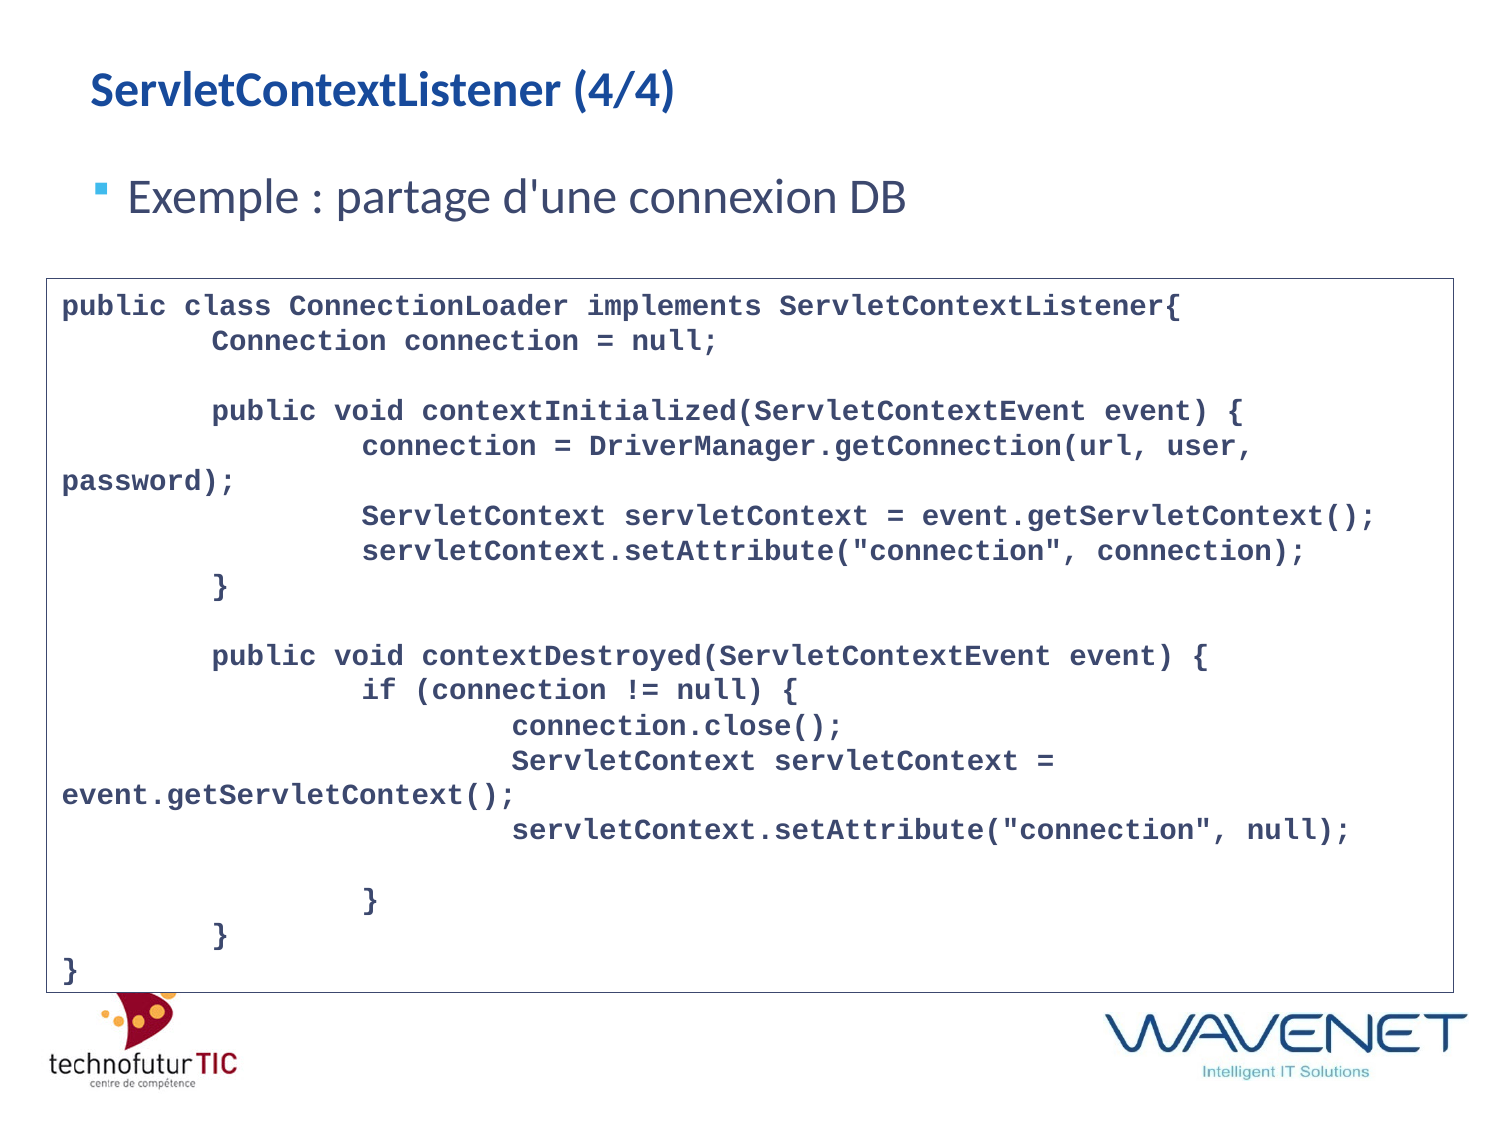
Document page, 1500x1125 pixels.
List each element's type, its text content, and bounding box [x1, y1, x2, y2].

text_box public class ConnectionLoader implements ServletContextListener{ Connection connection = null; public void contextInitialized(ServletContextEvent event) { connection = DriverManager.getConnection(url, user, password); ServletContext servletContext = event.getServletContext(); servletContext.setAttribute("connection", connection); } public void contextDestroyed(ServletContextEvent event) { if (connection != null) { connection.close(); ServletContext servletContext = event.getServletContext(); servletContext.setAttribute("connection", null); } } } [46, 278, 1454, 993]
picture [41, 970, 245, 1094]
title ServletContextListener (4/4) [72, 47, 1426, 145]
list Exemple : partage d'une connexion DB [74, 155, 1426, 278]
picture [1103, 1012, 1469, 1081]
